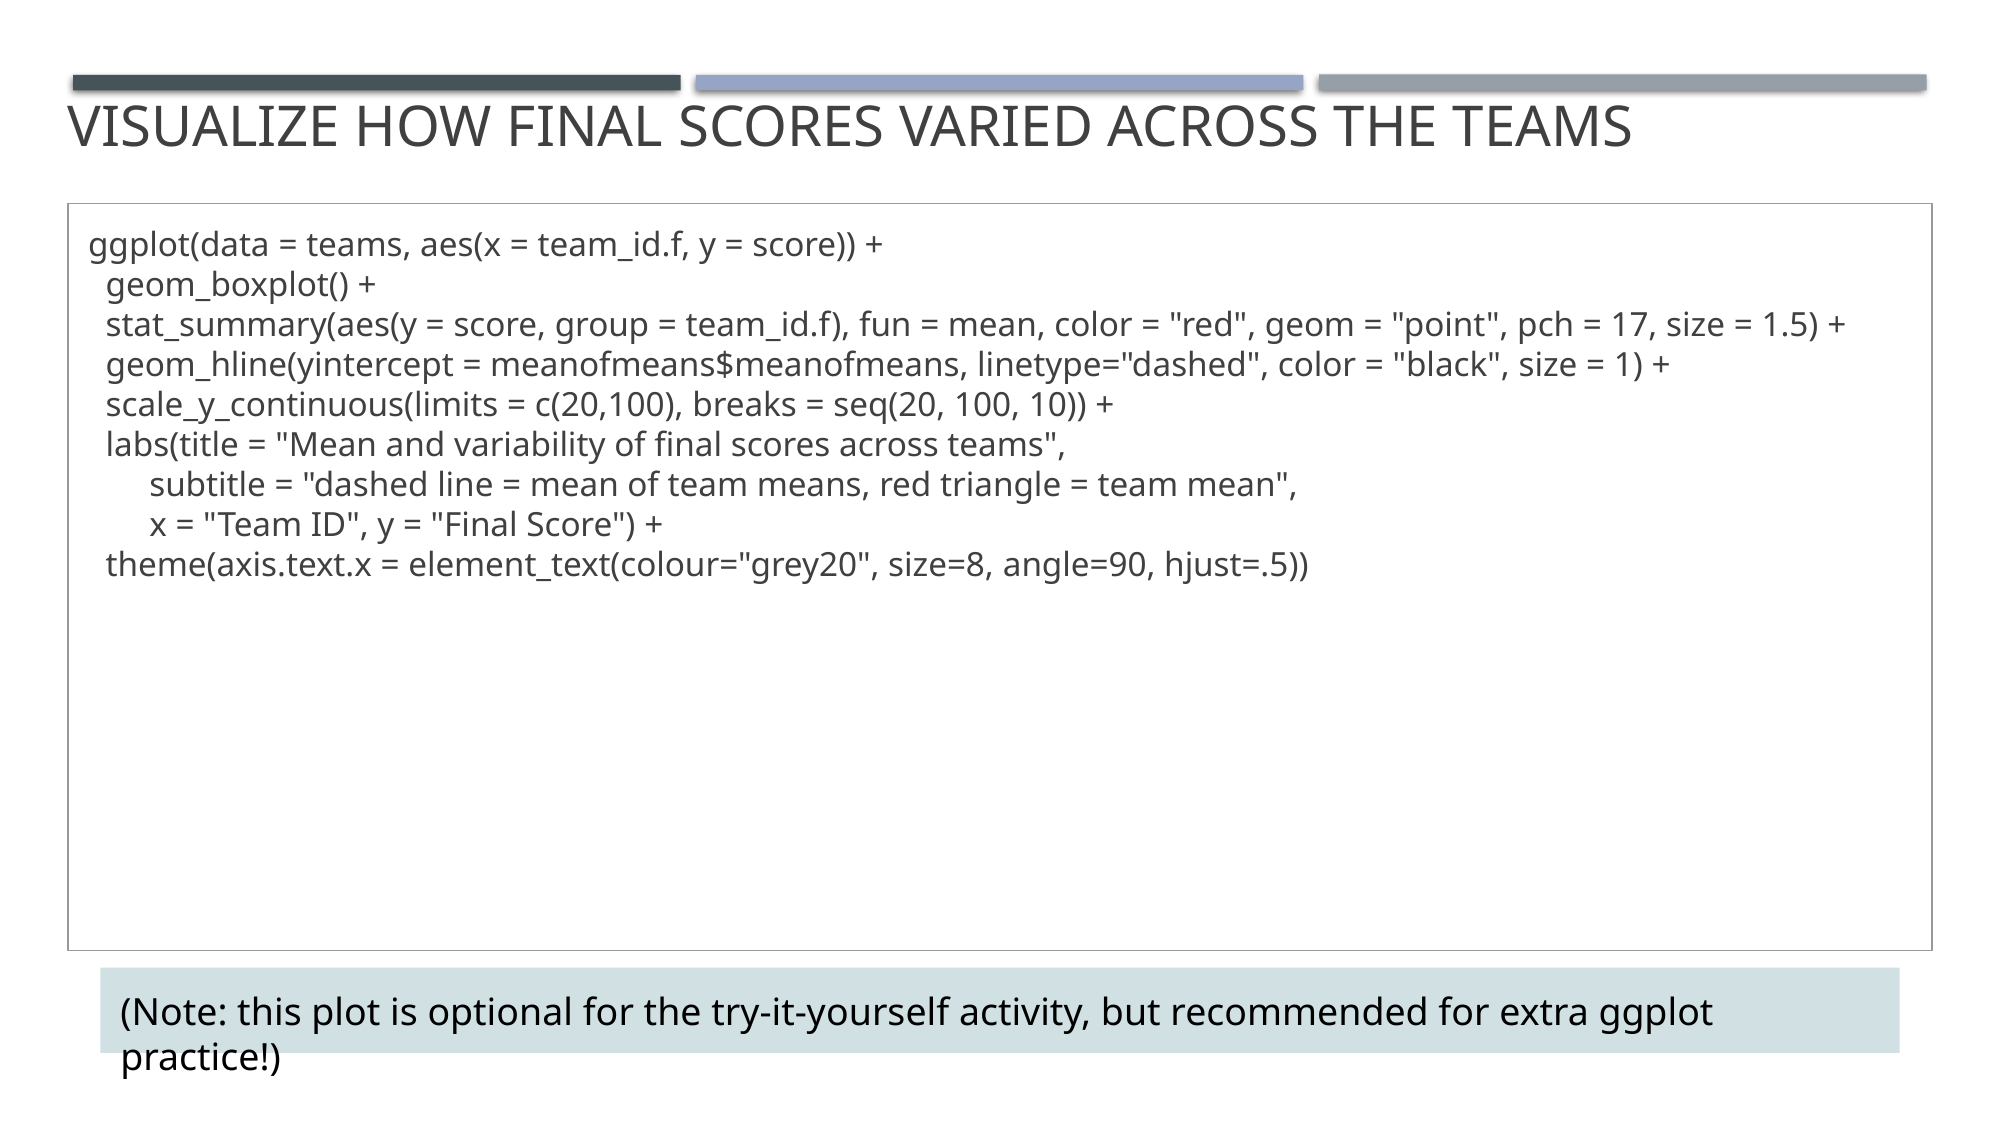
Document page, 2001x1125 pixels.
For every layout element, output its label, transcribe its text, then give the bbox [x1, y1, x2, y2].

list ggplot(data = teams, aes(x = team_id.f, y = score)) + geom_boxplot() + stat_summary(aes(y = score, group = team_id.f), fun = mean, color = "red", geom = "point", pch = 17, size = 1.5) + geom_hline(yintercept = meanofmeans$meanofmeans, linetype="dashed", color = "black", size = 1) + scale_y_continuous(limits = c(20,100), breaks = seq(20, 100, 10)) + labs(title = "Mean and variability of final scores across teams", subtitle = "dashed line = mean of team means, red triangle = team mean", x = "Team ID", y = "Final Score") + theme(axis.text.x = element_text(colour="grey20", size=8, angle=90, hjust=.5)) [68, 203, 1932, 951]
title Visualize how final scores varied across the teams [47, 78, 1912, 204]
text_box (Note: this plot is optional for the try-it-yourself activity, but recommended for extra ggplot practice!) [100, 967, 1900, 1053]
